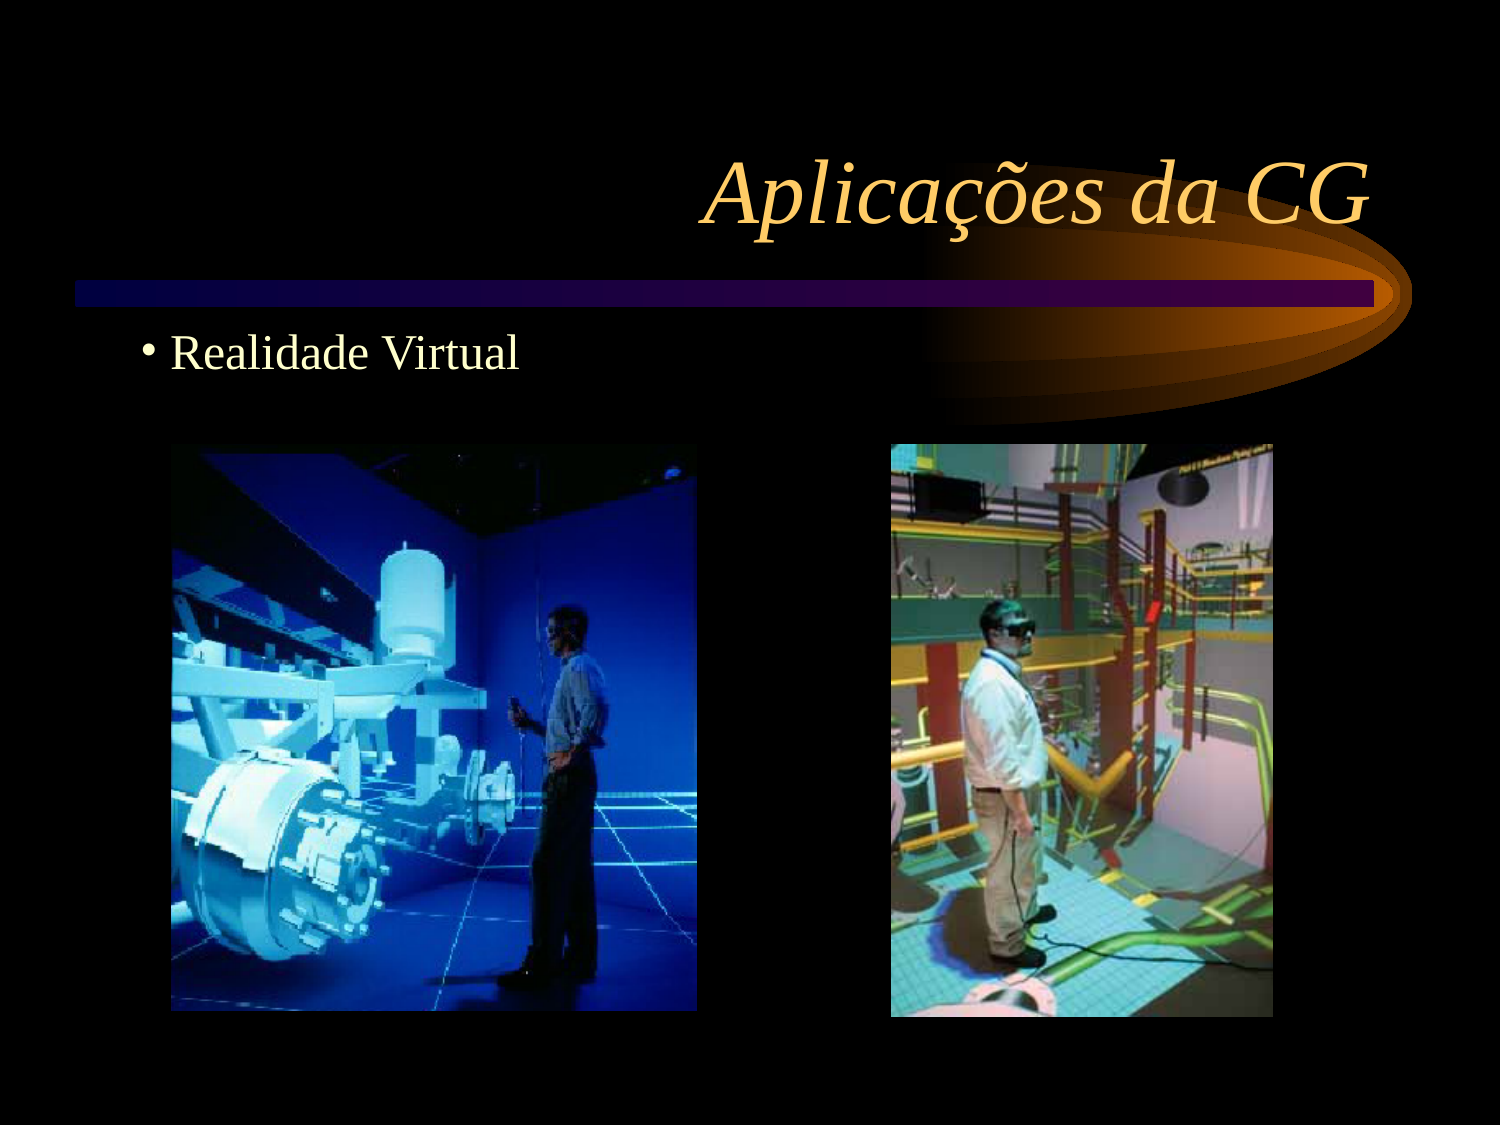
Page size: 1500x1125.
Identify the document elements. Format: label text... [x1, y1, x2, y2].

text_box Realidade Virtual [125, 312, 1450, 389]
title Aplicações da CG [112, 62, 1388, 250]
picture [170, 444, 697, 1011]
picture [891, 444, 1273, 1017]
